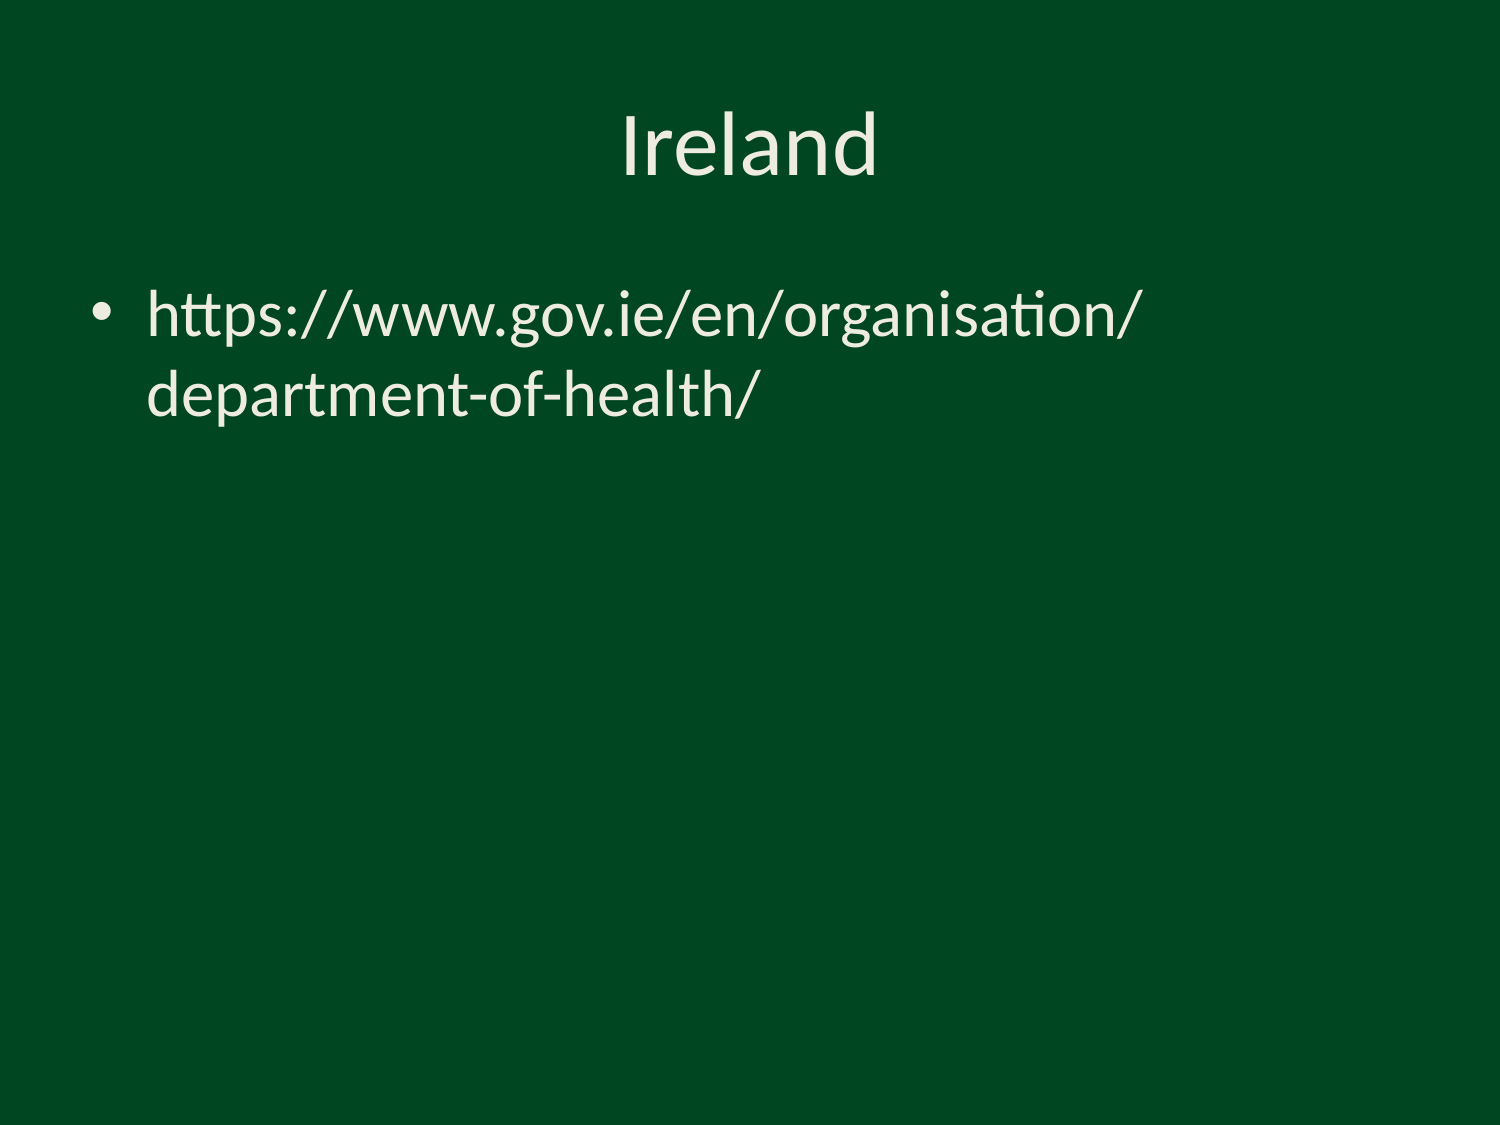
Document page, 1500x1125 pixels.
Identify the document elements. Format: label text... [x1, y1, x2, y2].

title Ireland [75, 45, 1425, 233]
list https://www.gov.ie/en/organisation/department-of-health/ [75, 262, 1425, 1005]
